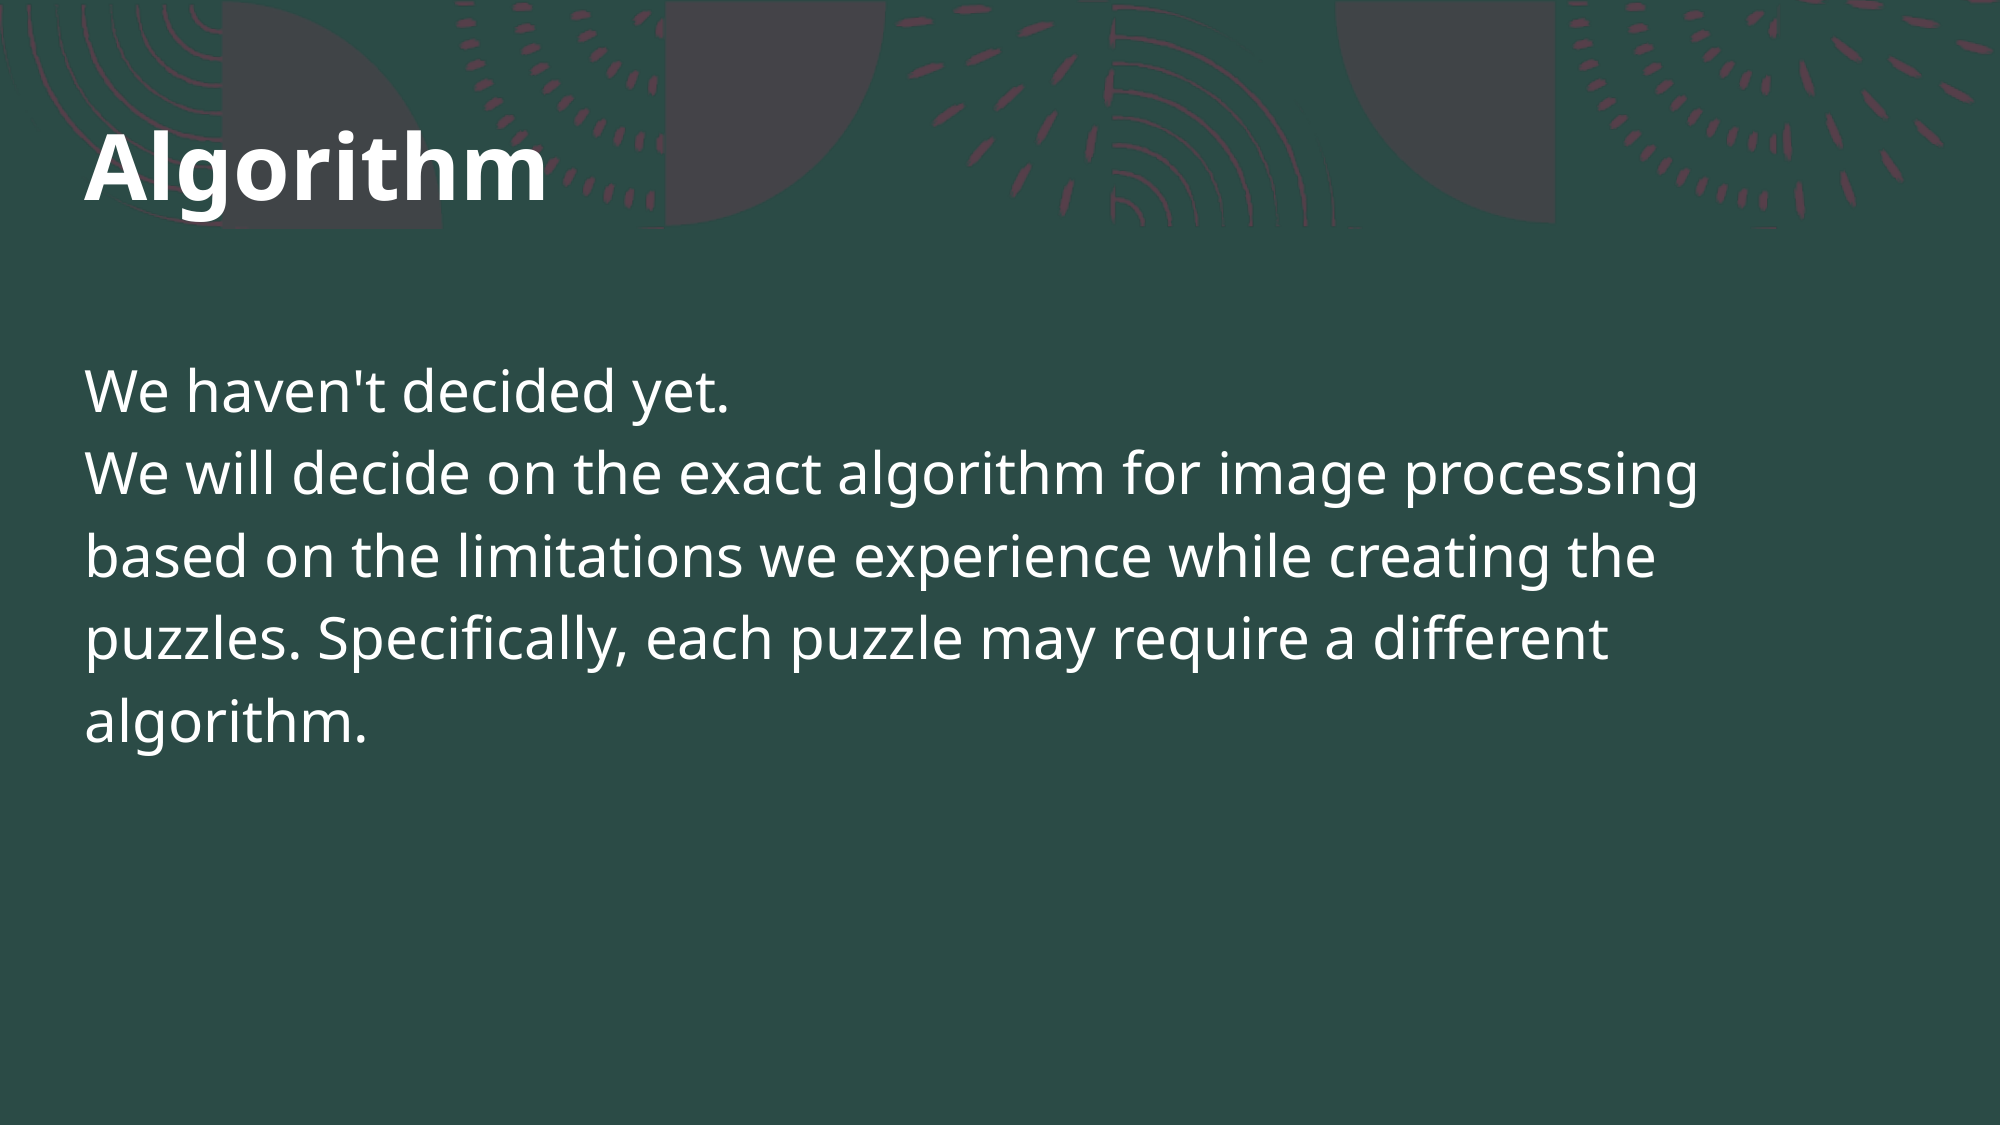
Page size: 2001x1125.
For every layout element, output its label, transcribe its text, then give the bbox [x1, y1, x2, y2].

list We haven't decided yet. We will decide on the exact algorithm for image processing based on the limitations we experience while creating the puzzles. Specifically, each puzzle may require a different algorithm. [69, 333, 1891, 1022]
title Algorithm [69, 54, 1795, 273]
